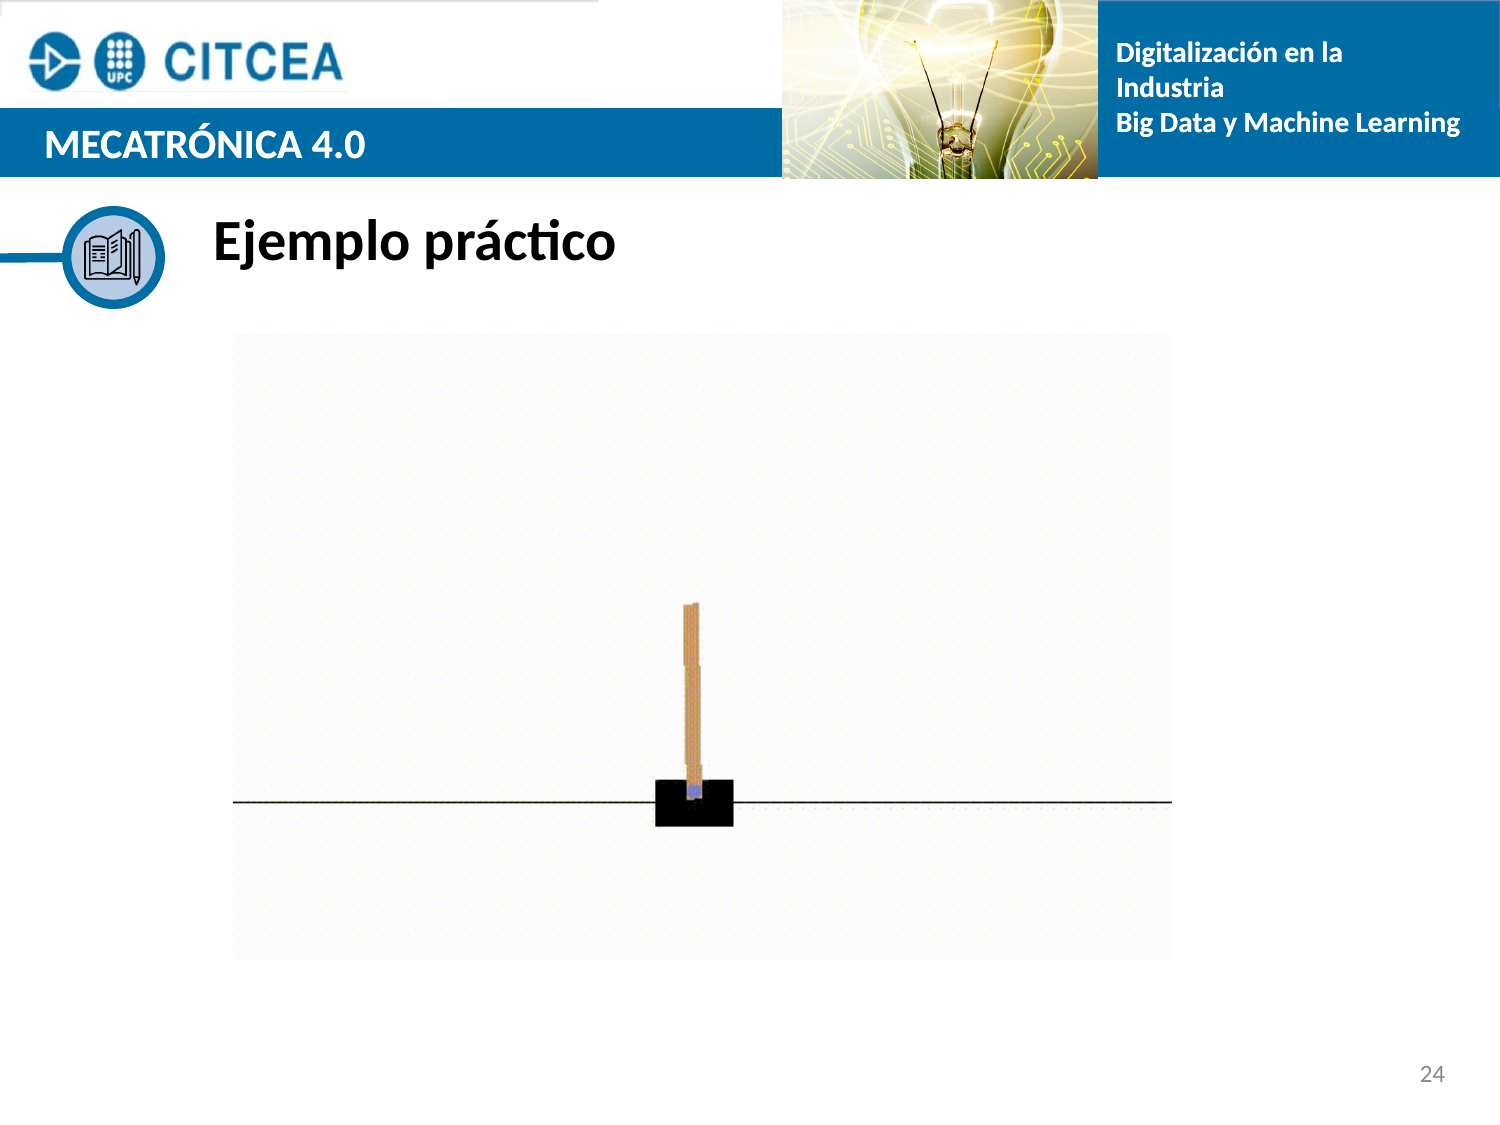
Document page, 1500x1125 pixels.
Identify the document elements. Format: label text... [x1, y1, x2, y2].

picture [83, 228, 141, 286]
text_box 24 [1122, 1042, 1461, 1103]
picture [233, 334, 1172, 960]
picture [782, 0, 1500, 179]
text_box Ejemplo práctico [198, 194, 951, 320]
picture [0, 0, 598, 107]
text_box [67, 210, 161, 305]
